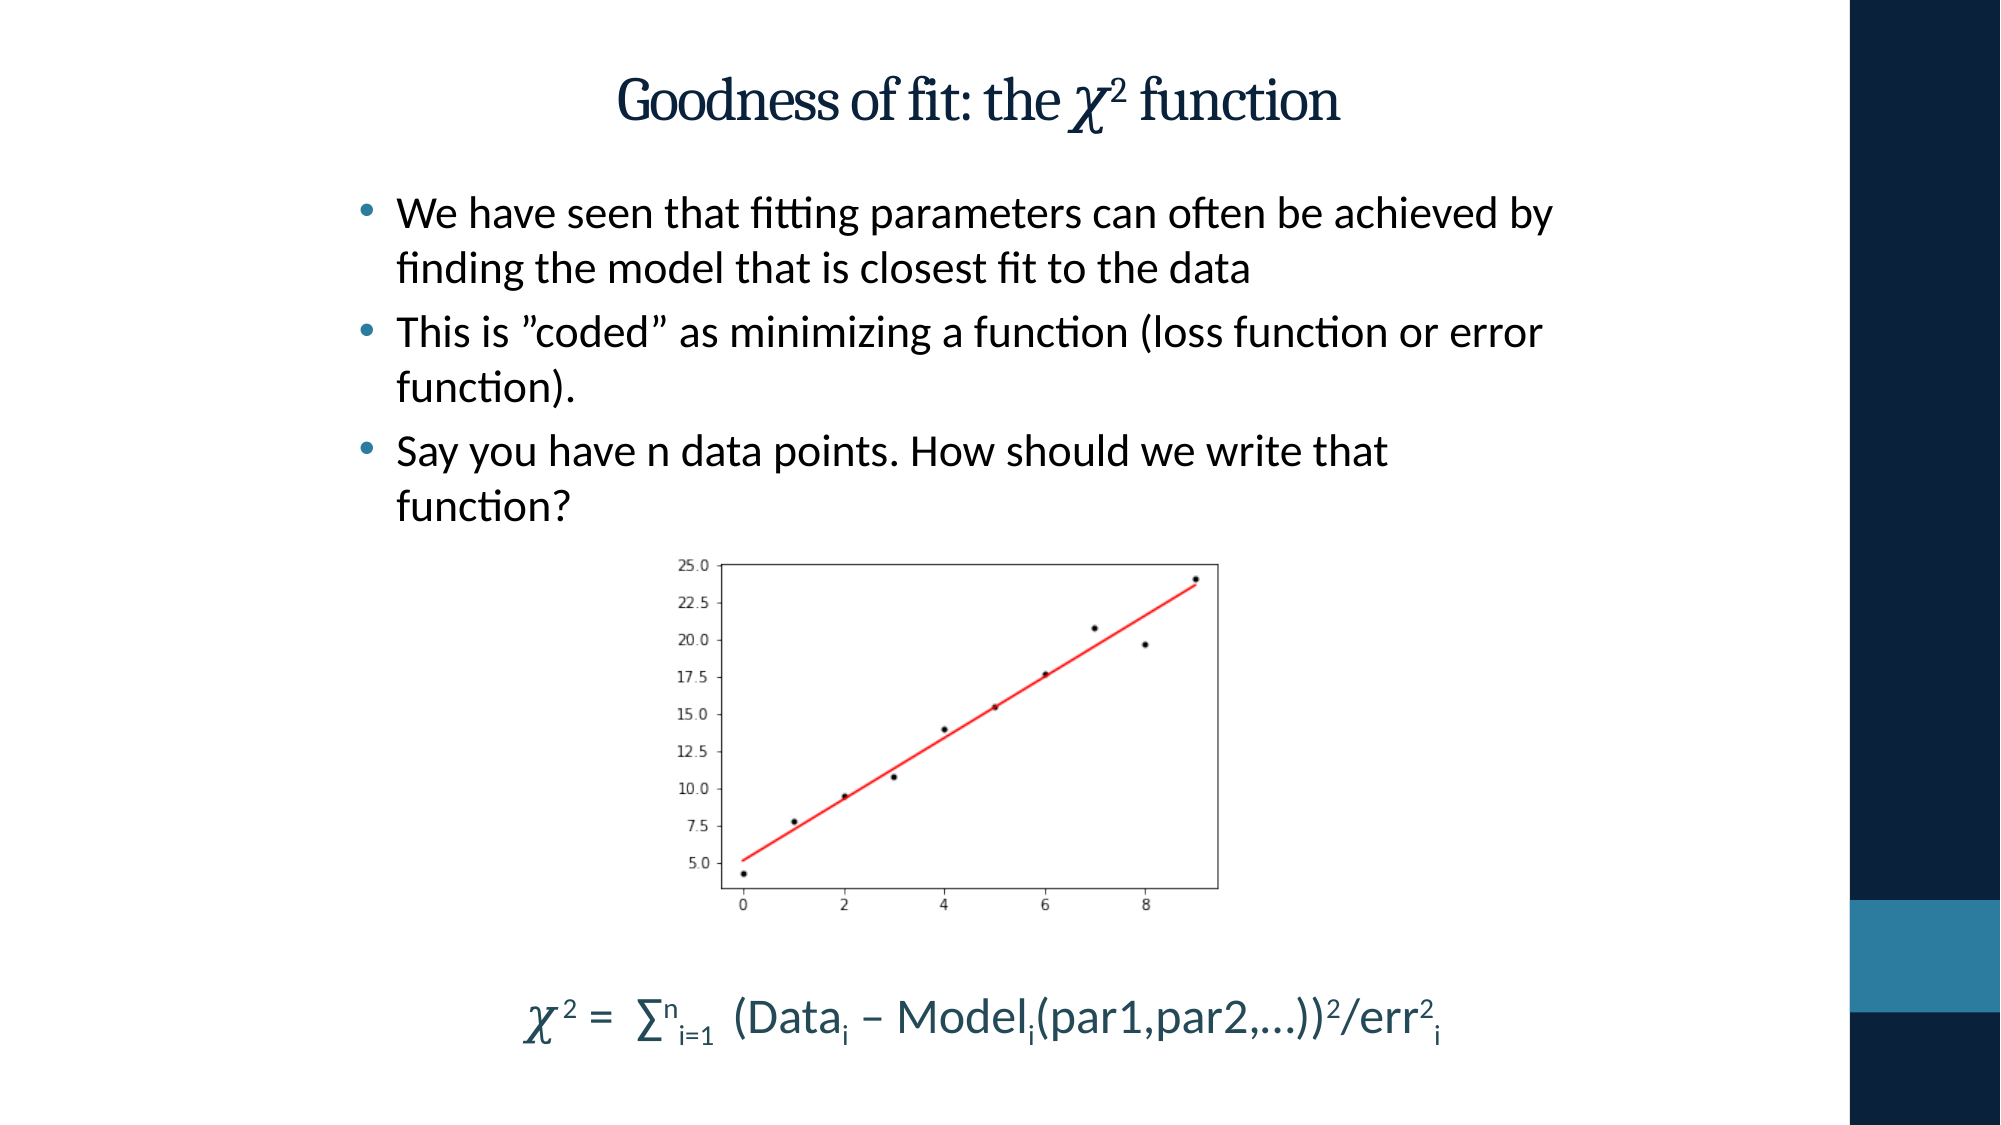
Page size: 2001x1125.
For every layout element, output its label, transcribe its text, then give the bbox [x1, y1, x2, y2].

list We have seen that fitting parameters can often be achieved by finding the model that is closest fit to the data This is ”coded” as minimizing a function (loss function or error function). Say you have n data points. How should we write that function? [324, 174, 1575, 500]
title Goodness of fit: the 𝜒2 function [354, 16, 1605, 175]
picture [666, 549, 1234, 925]
text_box 𝜒2 = ∑ni=1 (Datai – Modeli(par1,par2,…))2/err2i [436, 976, 1524, 1059]
